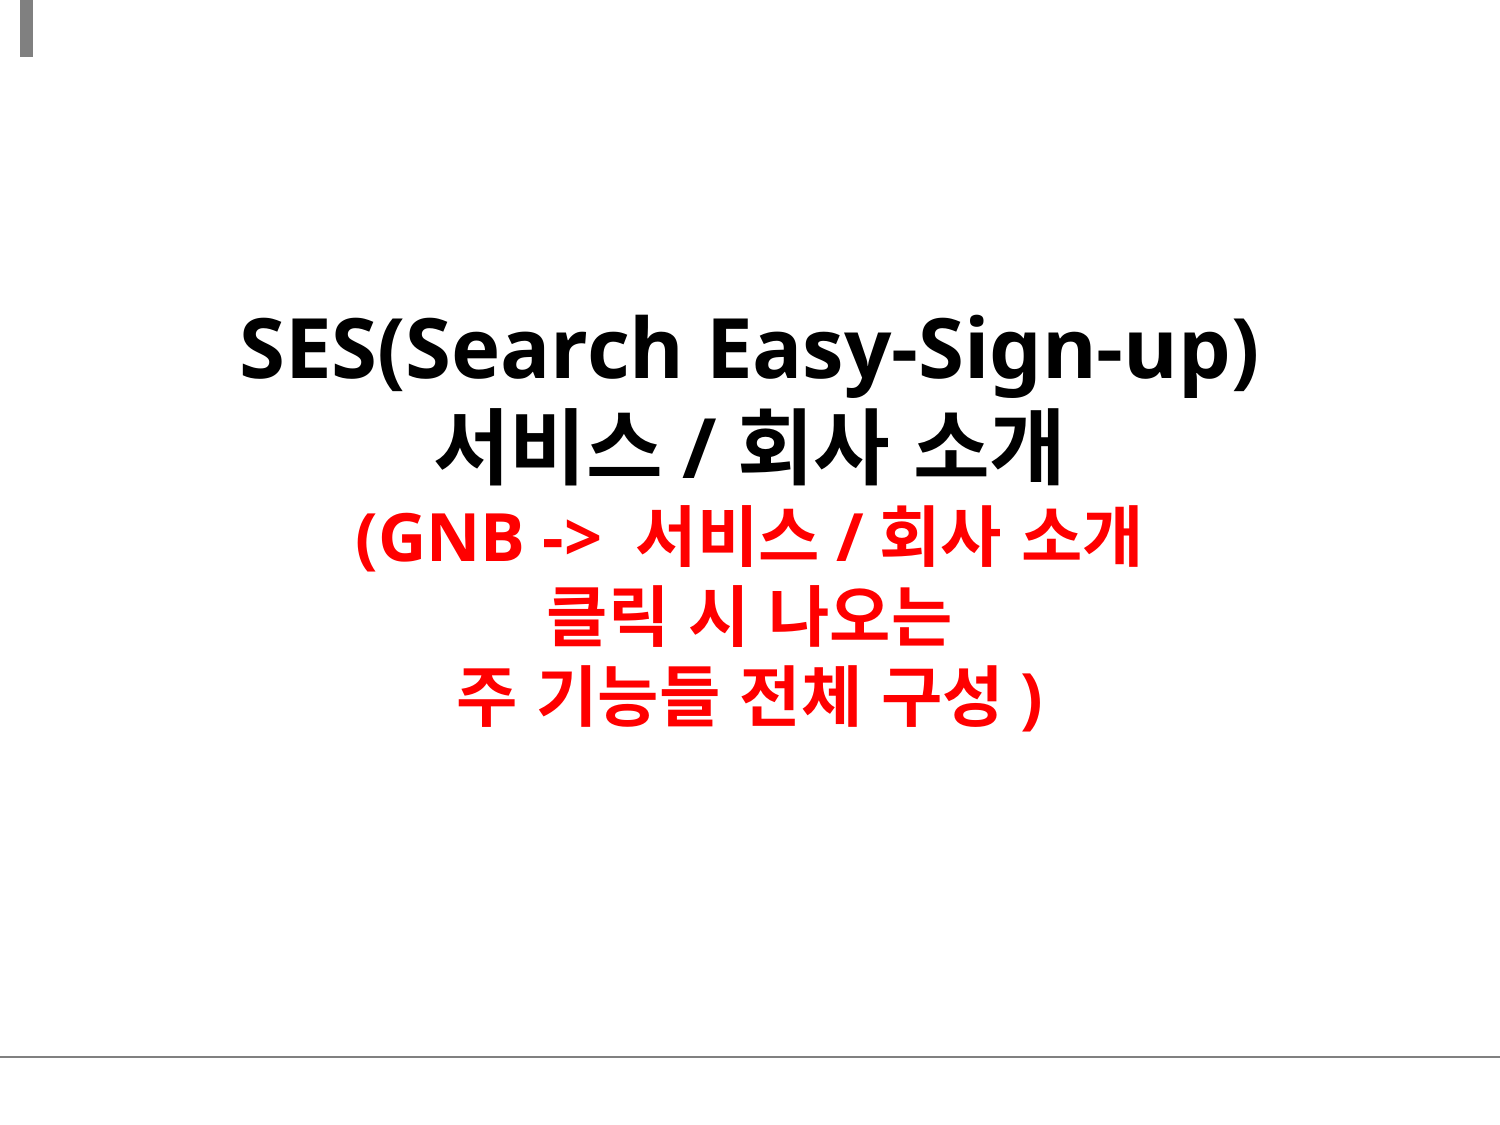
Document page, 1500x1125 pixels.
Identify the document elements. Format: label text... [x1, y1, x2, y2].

title SES(Search Easy-Sign-up) 서비스/회사 소개 (GNB -> 서비스/회사 소개 클릭 시 나오는 주 기능들 전체 구성) [0, 278, 1500, 752]
